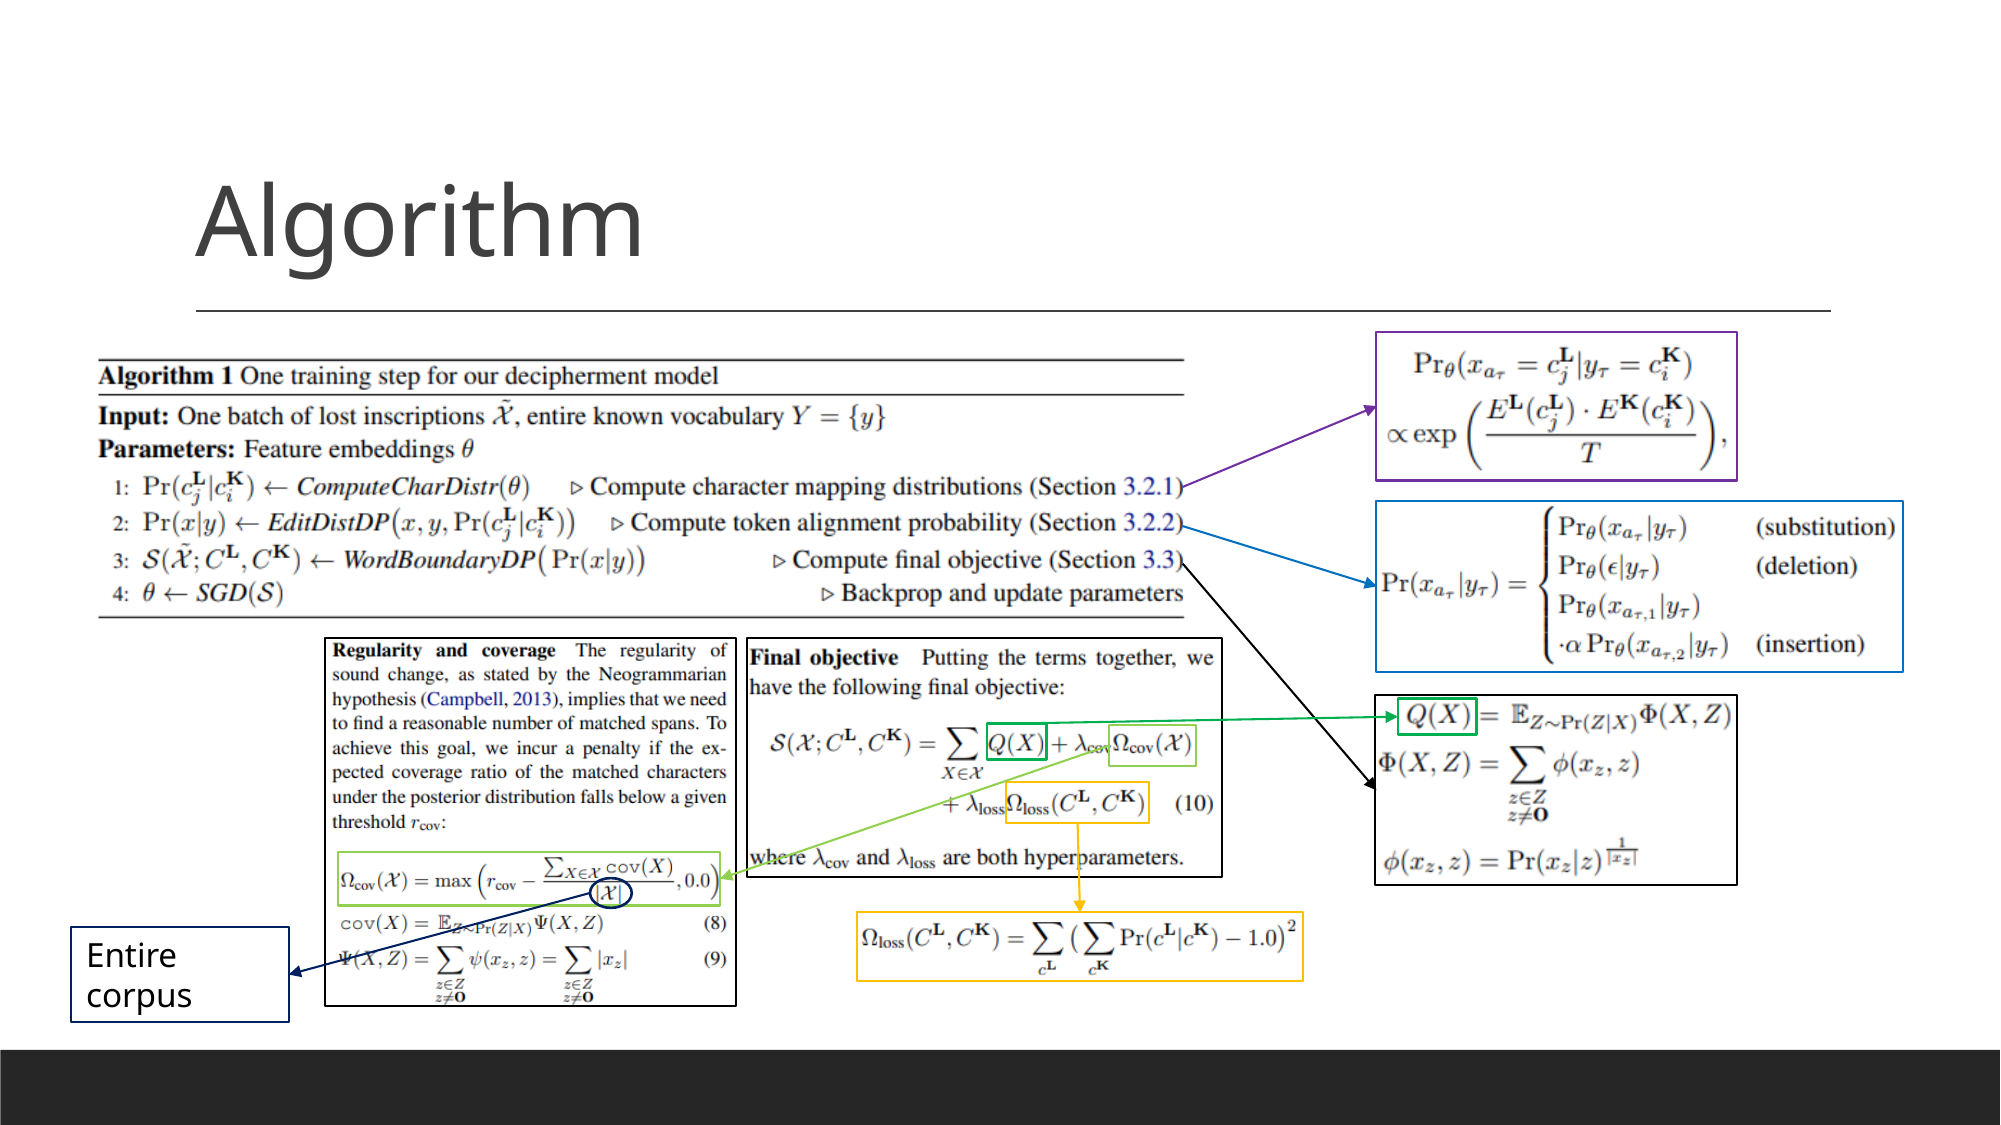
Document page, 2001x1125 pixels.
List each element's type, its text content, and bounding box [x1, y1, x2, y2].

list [1376, 332, 1737, 480]
picture [92, 353, 1196, 628]
picture [1375, 695, 1737, 885]
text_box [1182, 525, 1378, 562]
text_box Entire corpus [71, 927, 289, 1022]
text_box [288, 892, 591, 956]
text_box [1182, 563, 1377, 713]
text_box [1182, 405, 1378, 488]
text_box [1231, 732, 1377, 791]
picture [1376, 501, 1903, 671]
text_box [1077, 888, 1081, 914]
title Algorithm [180, 47, 1830, 285]
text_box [1016, 716, 1399, 724]
picture [746, 638, 1222, 877]
picture [325, 638, 736, 1006]
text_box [719, 744, 1110, 880]
picture [857, 912, 1303, 981]
